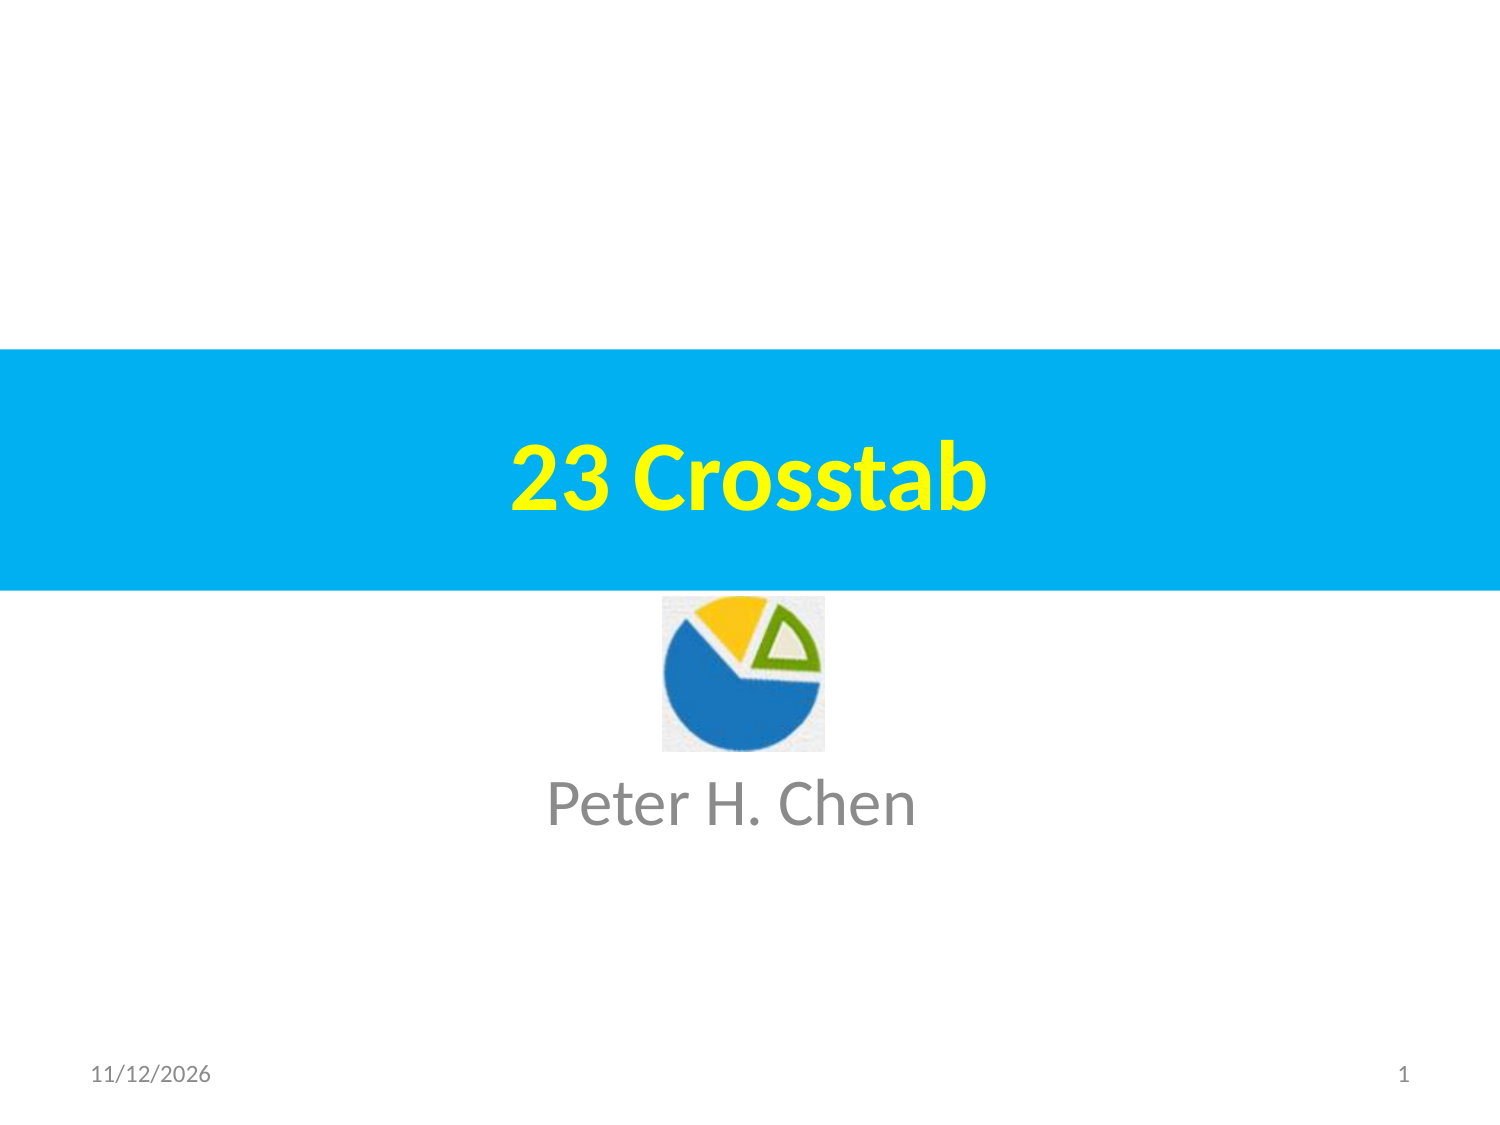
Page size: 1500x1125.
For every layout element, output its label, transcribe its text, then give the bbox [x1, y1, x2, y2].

title 23 Crosstab [0, 349, 1500, 591]
subtitle Peter H. Chen [206, 751, 1257, 866]
picture [662, 595, 826, 752]
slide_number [75, 1042, 425, 1103]
slide_number 1 [1074, 1042, 1425, 1103]
